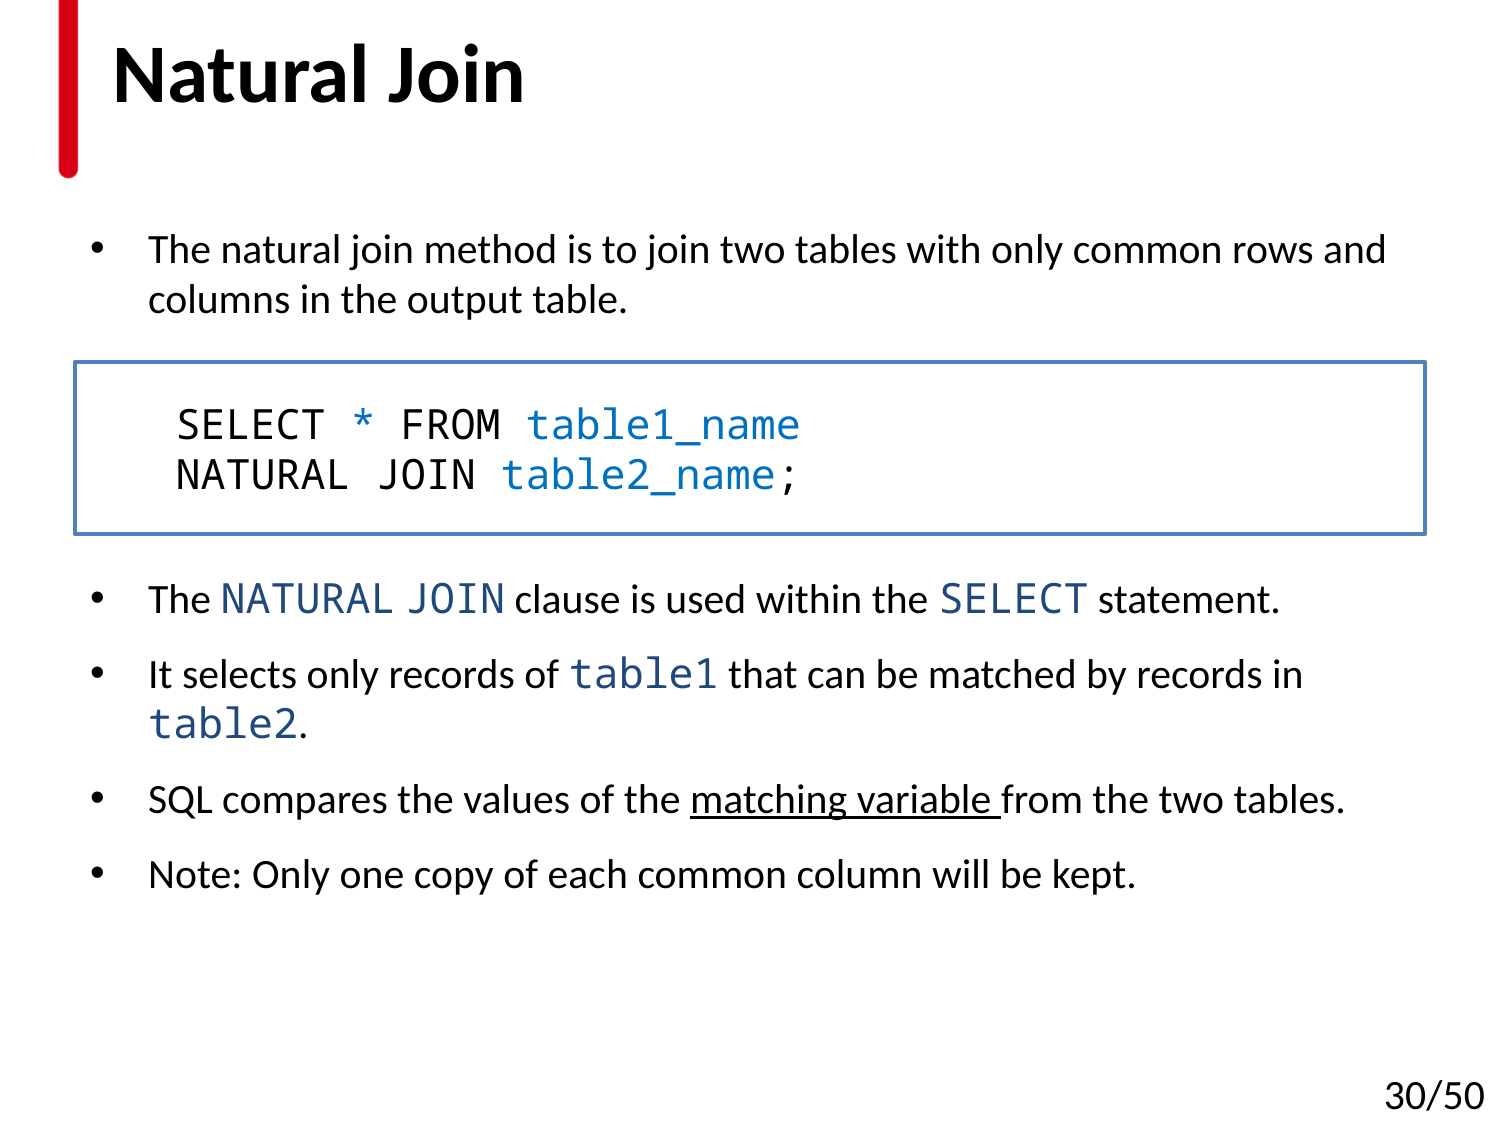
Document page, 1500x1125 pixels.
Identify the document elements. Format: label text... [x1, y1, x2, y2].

list The natural join method is to join two tables with only common rows and columns in the output table. The NATURAL JOIN clause is used within the SELECT statement. It selects only records of table1 that can be matched by records in table2. SQL compares the values of the matching variable from the two tables. Note: Only one copy of each common column will be kept. [75, 214, 1425, 360]
picture [57, 0, 81, 200]
list The natural join method is to join two tables with only common rows and columns in the output table. The NATURAL JOIN clause is used within the SELECT statement. It selects only records of table1 that can be matched by records in table2. SQL compares the values of the matching variable from the two tables. Note: Only one copy of each common column will be kept. [75, 536, 1425, 1072]
text_box SELECT * FROM table1_name NATURAL JOIN table2_name; [73, 360, 1427, 536]
title Natural Join [97, 0, 1425, 138]
